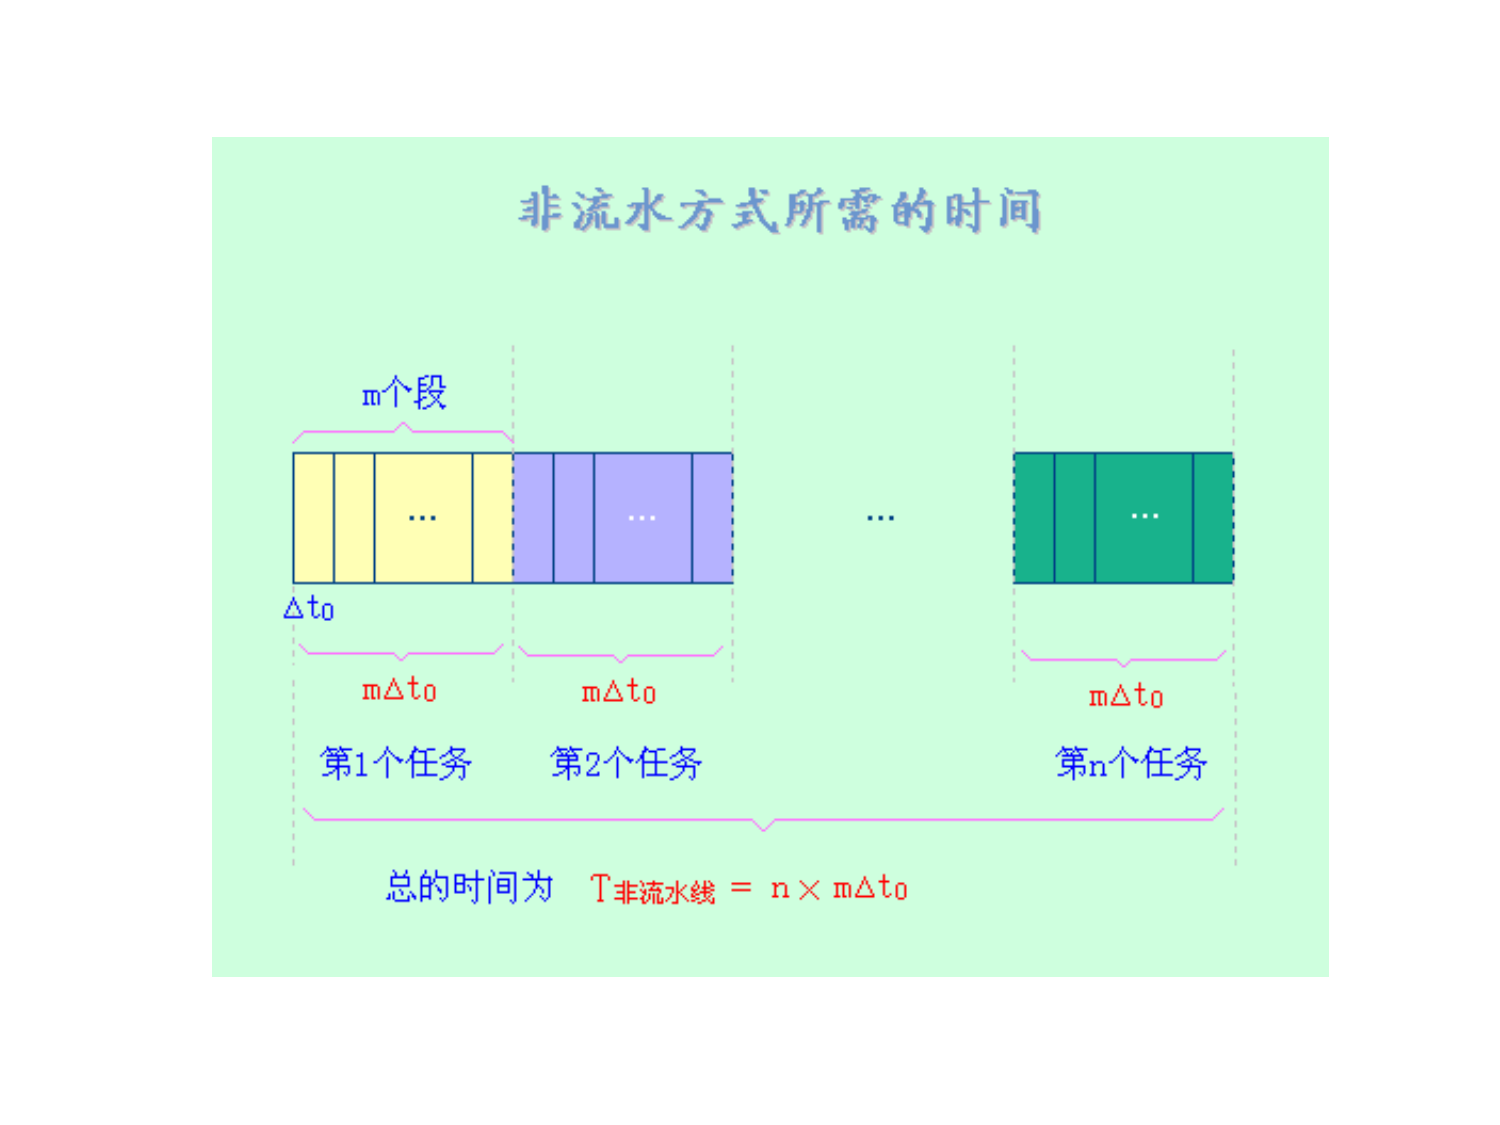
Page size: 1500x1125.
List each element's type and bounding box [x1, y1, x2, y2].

picture [212, 137, 1330, 978]
text_box [0, 0, 1500, 1125]
